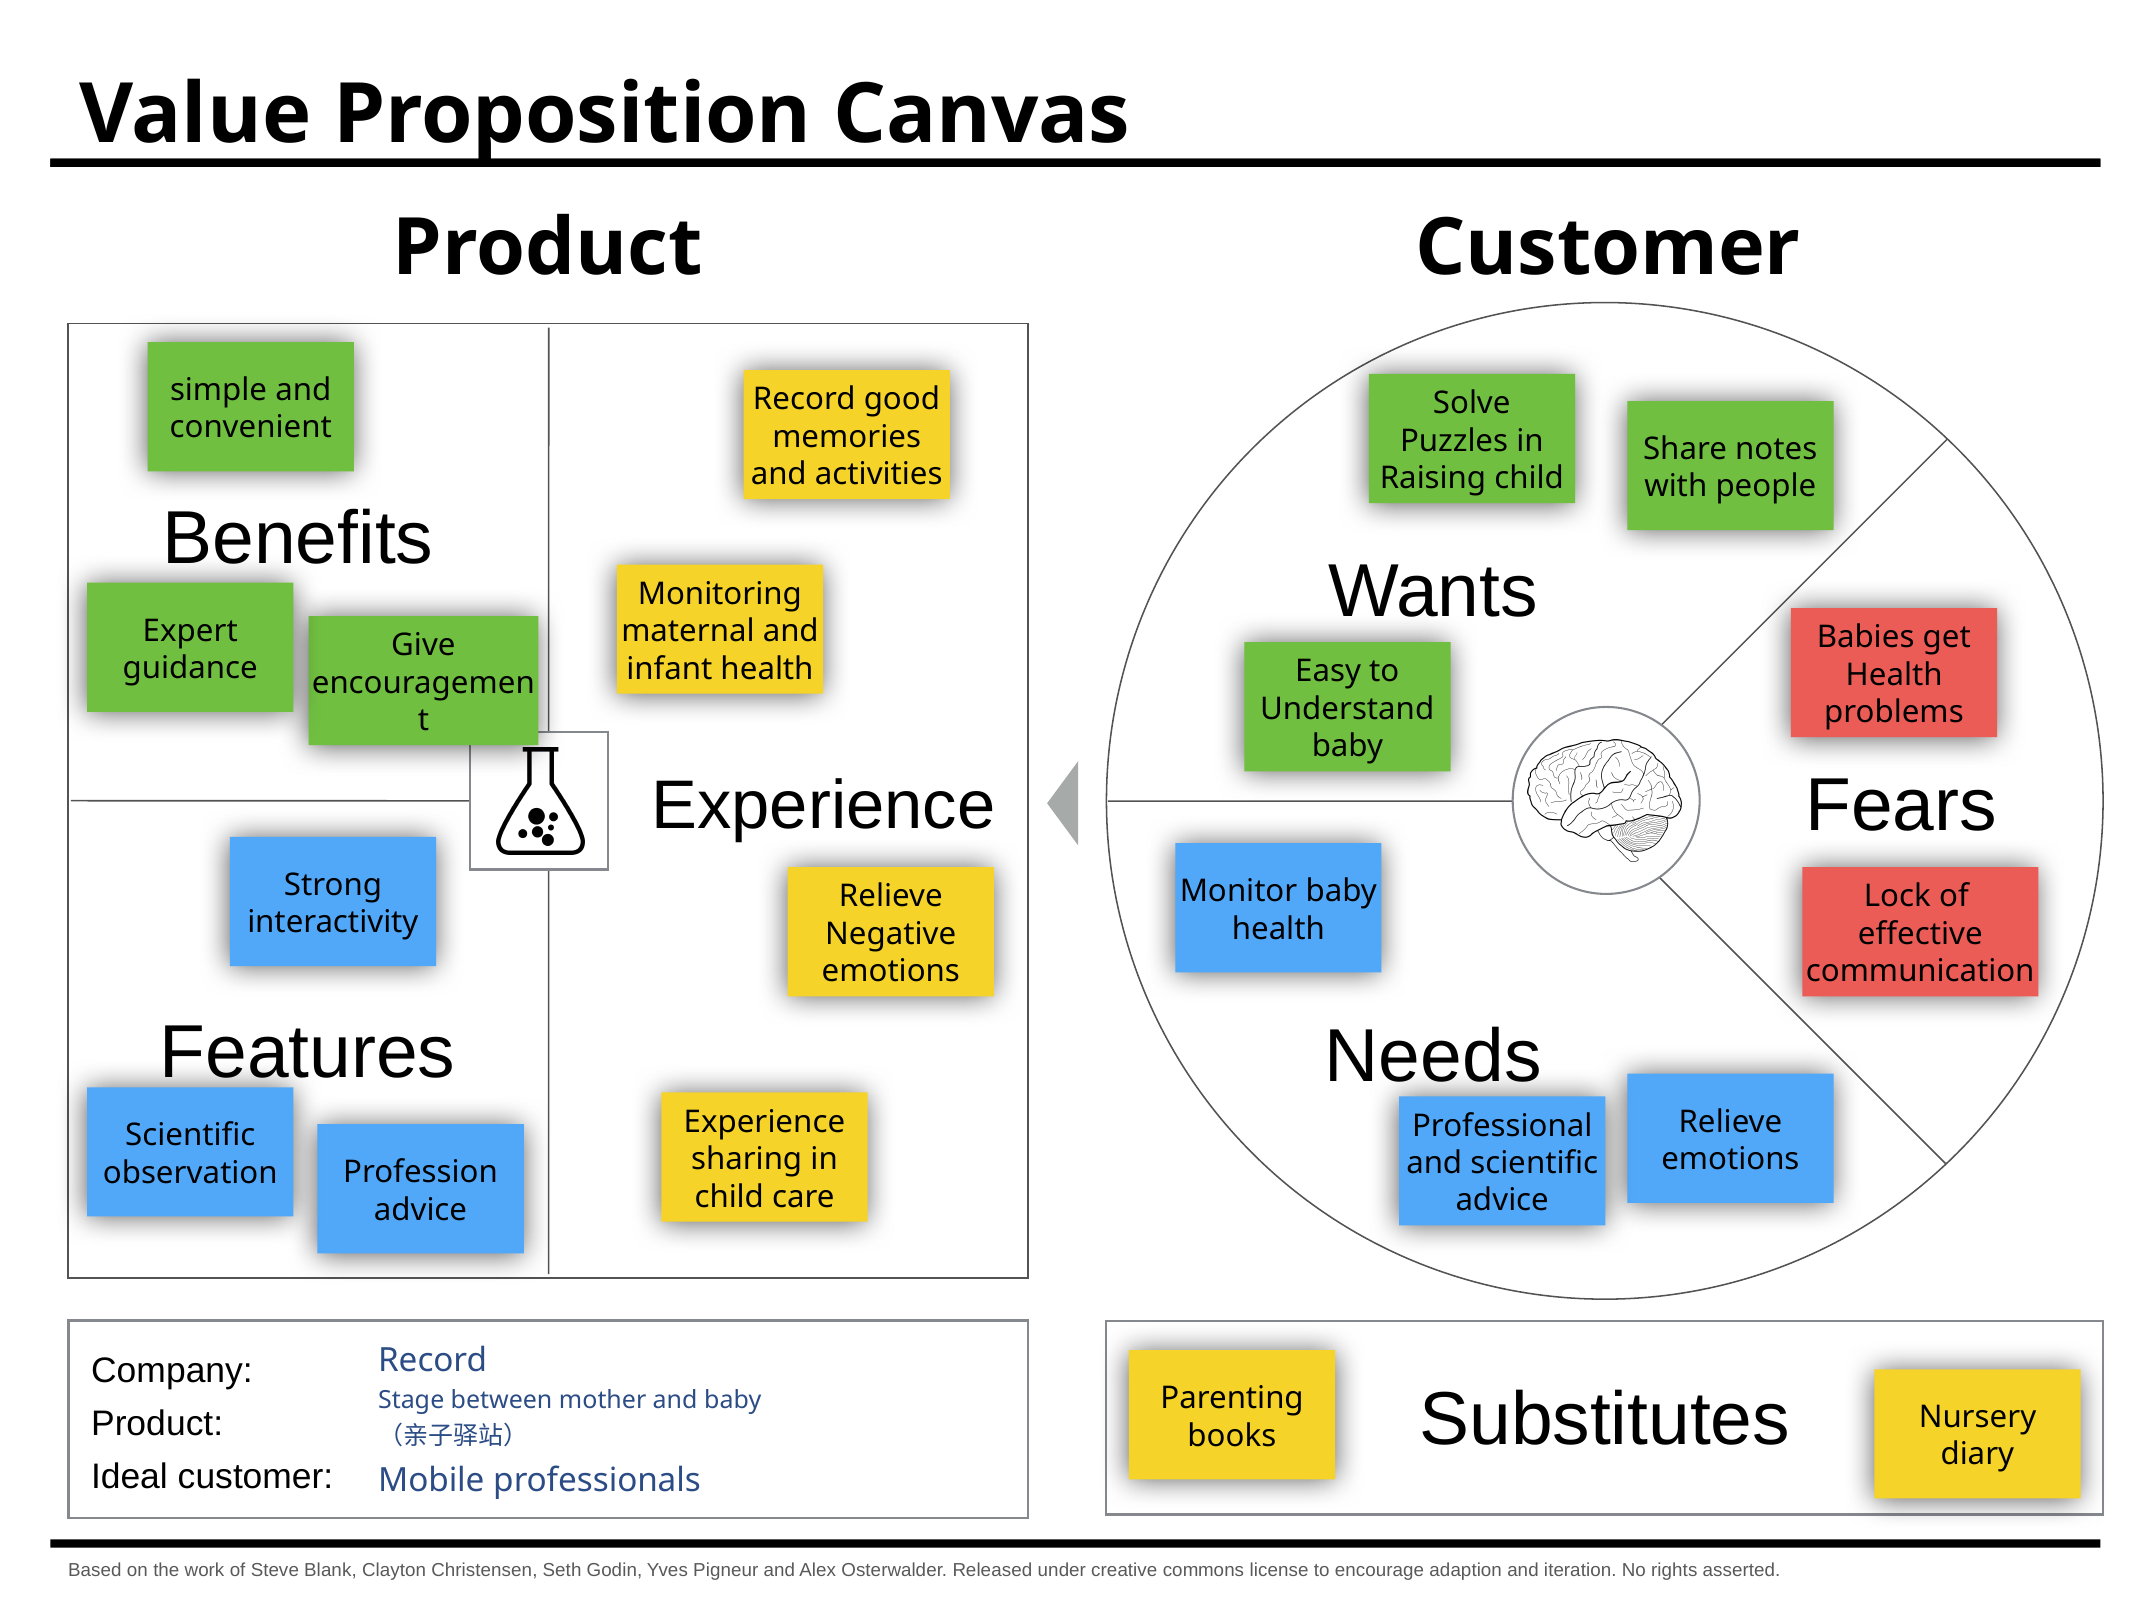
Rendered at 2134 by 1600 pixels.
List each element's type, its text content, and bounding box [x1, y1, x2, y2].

text_box Professional and scientific advice [1399, 1096, 1606, 1226]
text_box Expert guidance [87, 582, 294, 712]
text_box simple and convenient [147, 342, 354, 472]
text_box Share notes with people [1627, 401, 1834, 531]
text_box Record Stage between mother and baby（亲子驿站） Mobile professionals [369, 1321, 804, 1506]
text_box Record good memories and activities [743, 370, 950, 500]
text_box Give encouragement [308, 616, 539, 746]
text_box Monitor baby health [1175, 843, 1382, 973]
text_box Easy to Understand baby [1244, 642, 1451, 772]
text_box Profession advice [317, 1124, 524, 1254]
text_box Relieve emotions [1627, 1073, 1834, 1203]
text_box Relieve Negative emotions [787, 867, 994, 997]
title Value Proposition Canvas [70, 72, 1978, 146]
text_box Lock of effective communication [1802, 867, 2039, 997]
text_box Scientific observation [87, 1087, 294, 1217]
text_box Solve Puzzles in Raising child [1368, 373, 1576, 504]
text_box Strong interactivity [229, 836, 437, 967]
text_box Monitoring maternal and infant health [616, 564, 824, 694]
text_box Parenting books [1128, 1350, 1336, 1480]
text_box Nursery diary [1874, 1369, 2081, 1499]
text_box Babies get Health problems [1790, 608, 1998, 738]
picture [1527, 739, 1682, 862]
text_box Experience sharing in child care [661, 1092, 868, 1222]
picture [496, 747, 585, 855]
